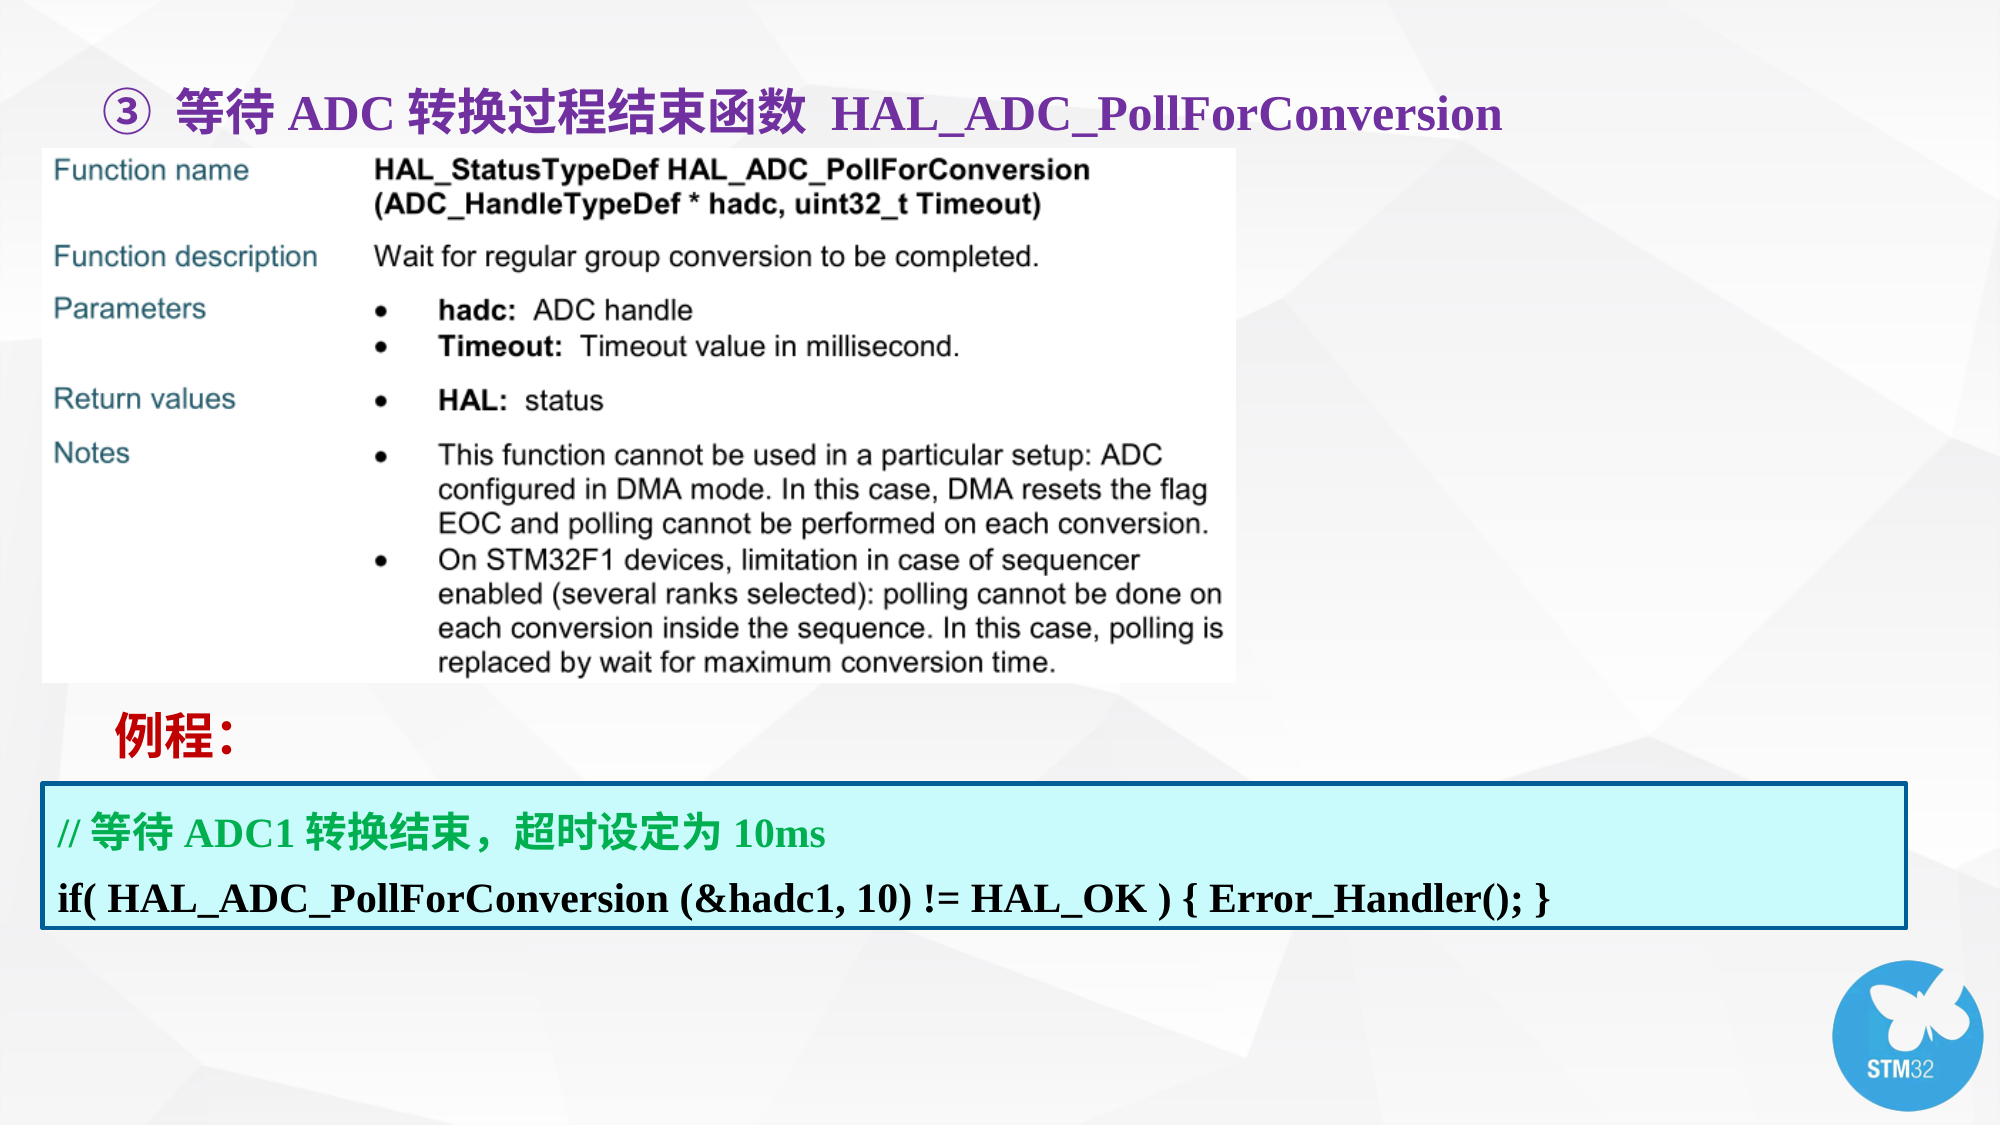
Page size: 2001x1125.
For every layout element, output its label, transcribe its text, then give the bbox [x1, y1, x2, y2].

text_box //等待ADC1转换结束，超时设定为10ms if( HAL_ADC_PollForConversion (&hadc1, 10) != HAL_OK ) { Error_Handler(); } [42, 783, 1907, 929]
text_box ③ 等待ADC转换过程结束函数 HAL_ADC_PollForConversion 例程： [42, 55, 1958, 772]
picture [0, 0, 2000, 1125]
